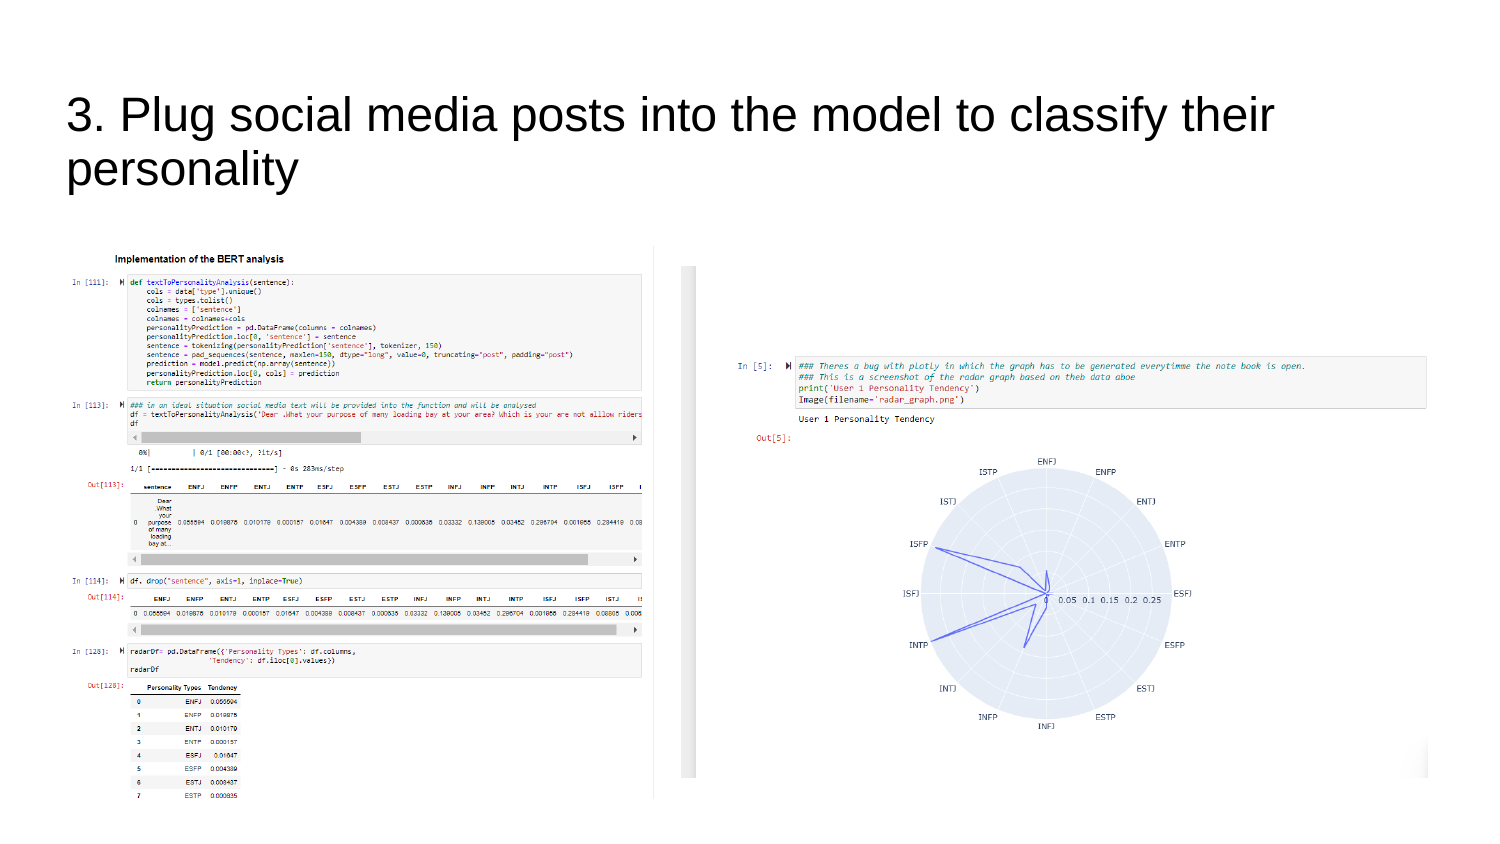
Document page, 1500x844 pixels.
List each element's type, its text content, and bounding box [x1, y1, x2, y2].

picture [681, 266, 1428, 779]
picture [50, 246, 655, 799]
title 3. Plug social media posts into the model to classify their personality [51, 72, 1449, 212]
